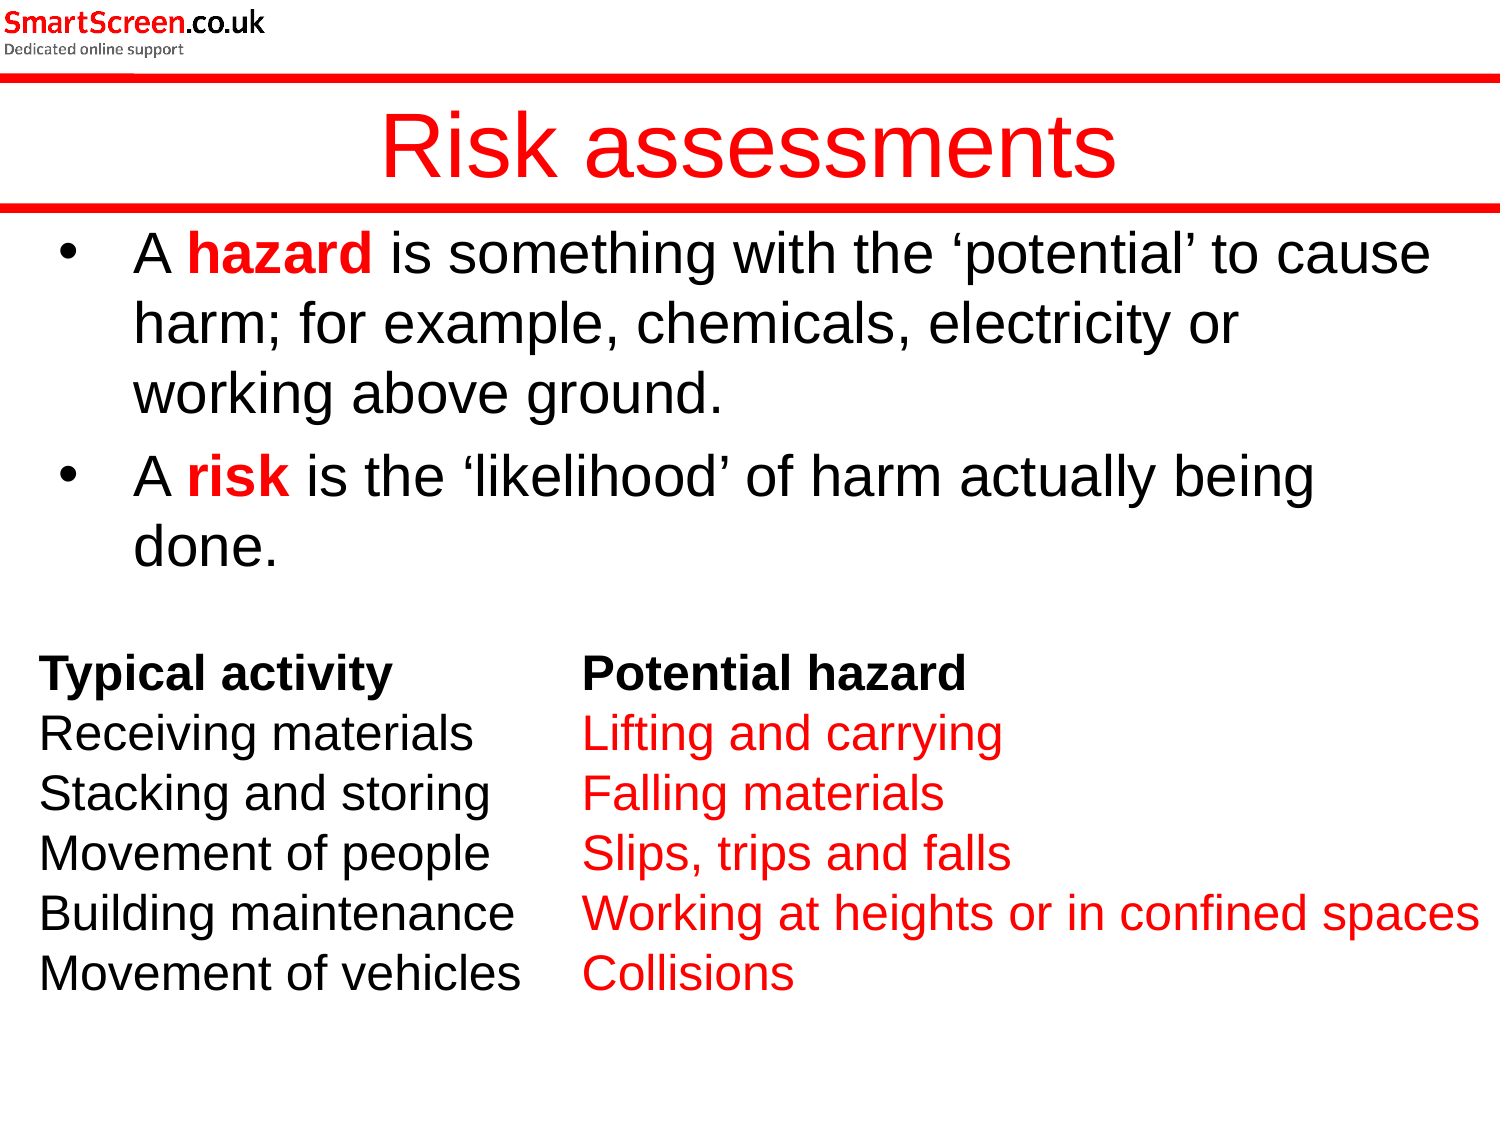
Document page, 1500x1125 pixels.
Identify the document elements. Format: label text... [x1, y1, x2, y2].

text_box Typical activity Receiving materials Stacking and storing Movement of people Building maintenance Movement of vehicles [23, 633, 566, 1008]
text_box Potential hazard Lifting and carrying Falling materials Slips, trips and falls Working at heights or in confined spaces Collisions [566, 633, 1500, 1008]
picture [4, 9, 265, 58]
text_box A hazard is something with the ‘potential’ to cause harm; for example, chemicals, electricity or working above ground. A risk is the ‘likelihood’ of harm actually being done. [0, 208, 1500, 586]
title Risk assessments [0, 78, 1500, 208]
